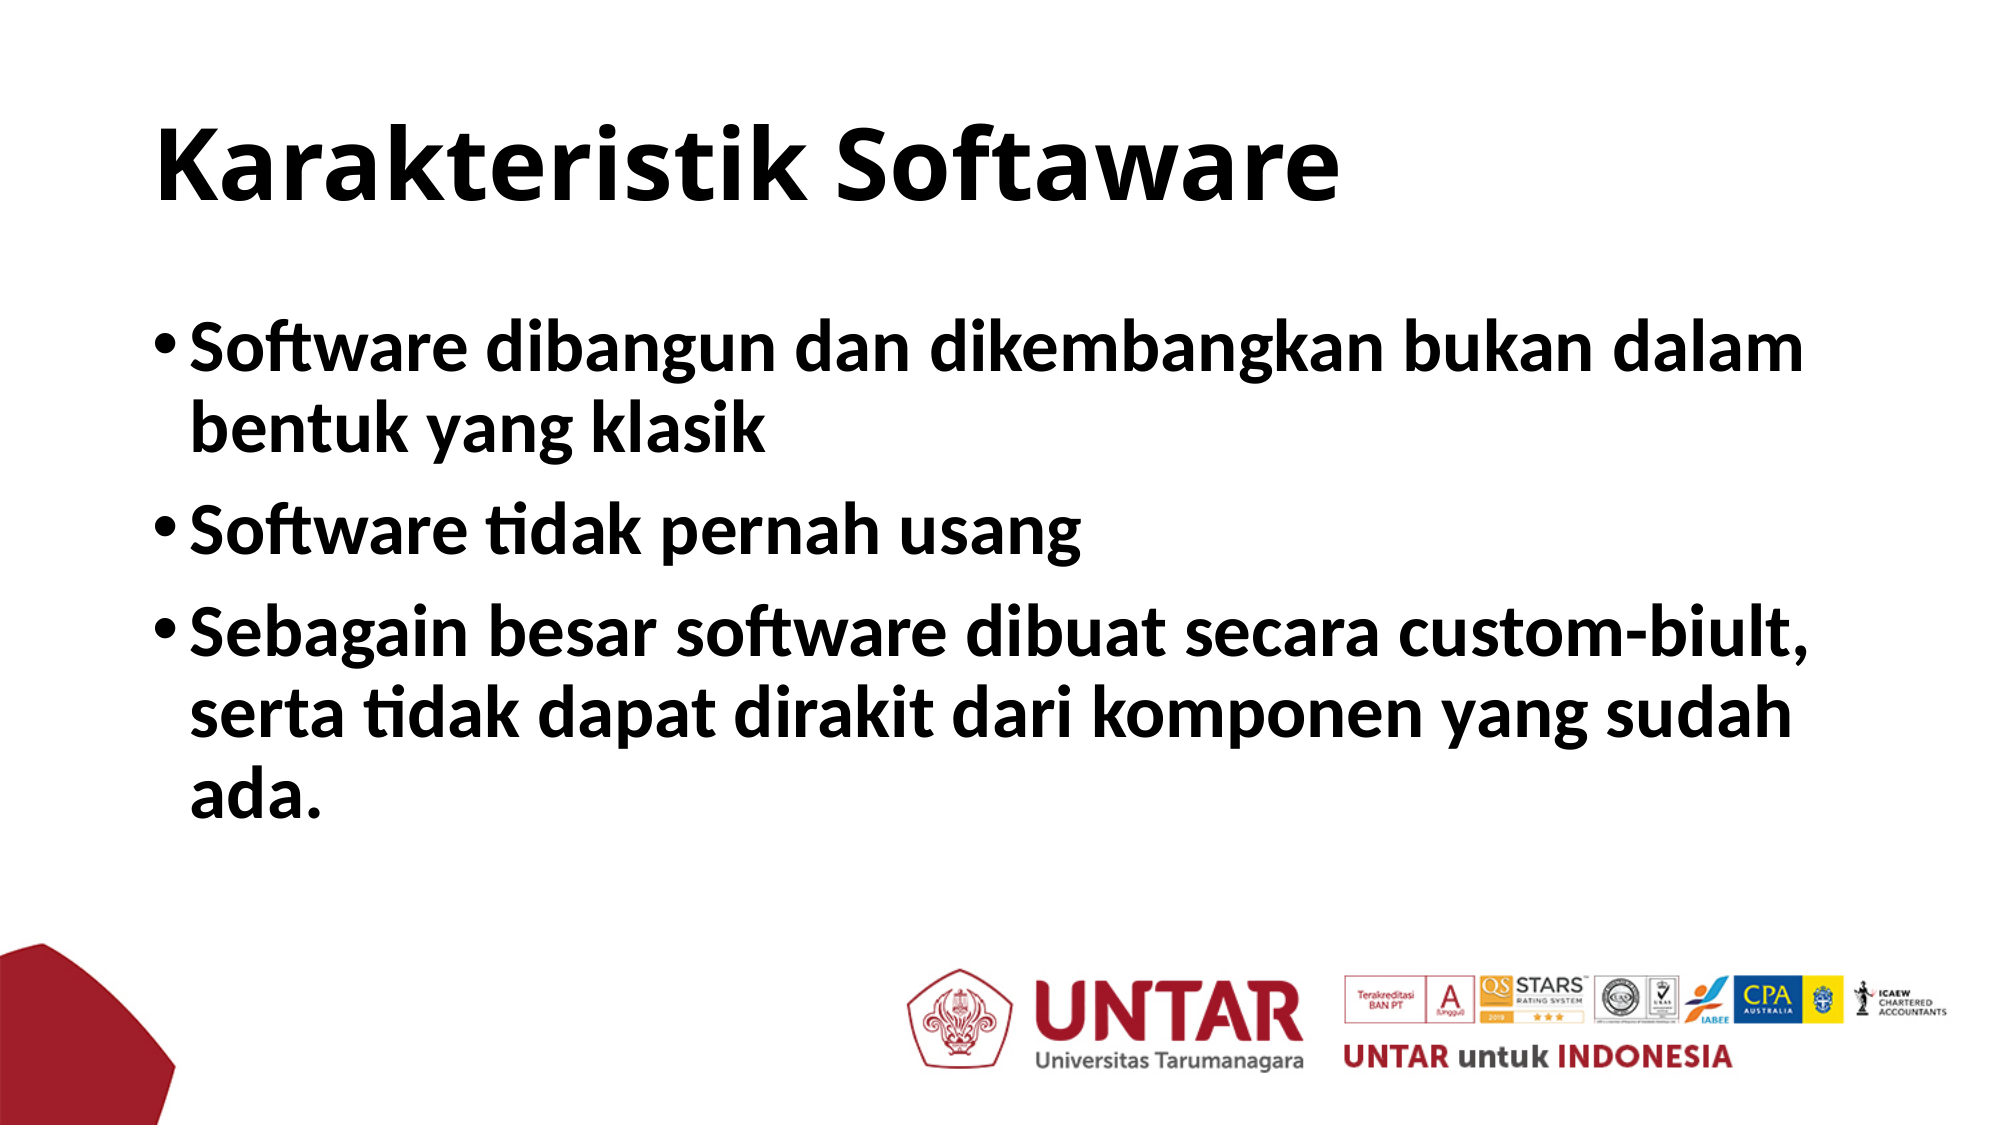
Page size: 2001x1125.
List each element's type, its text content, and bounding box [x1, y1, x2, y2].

list Software dibangun dan dikembangkan bukan dalam bentuk yang klasik Software tidak pernah usang Sebagain besar software dibuat secara custom-biult, serta tidak dapat dirakit dari komponen yang sudah ada. [137, 299, 1863, 1014]
picture [0, 0, 2001, 1125]
title Karakteristik Softaware [137, 59, 1863, 278]
